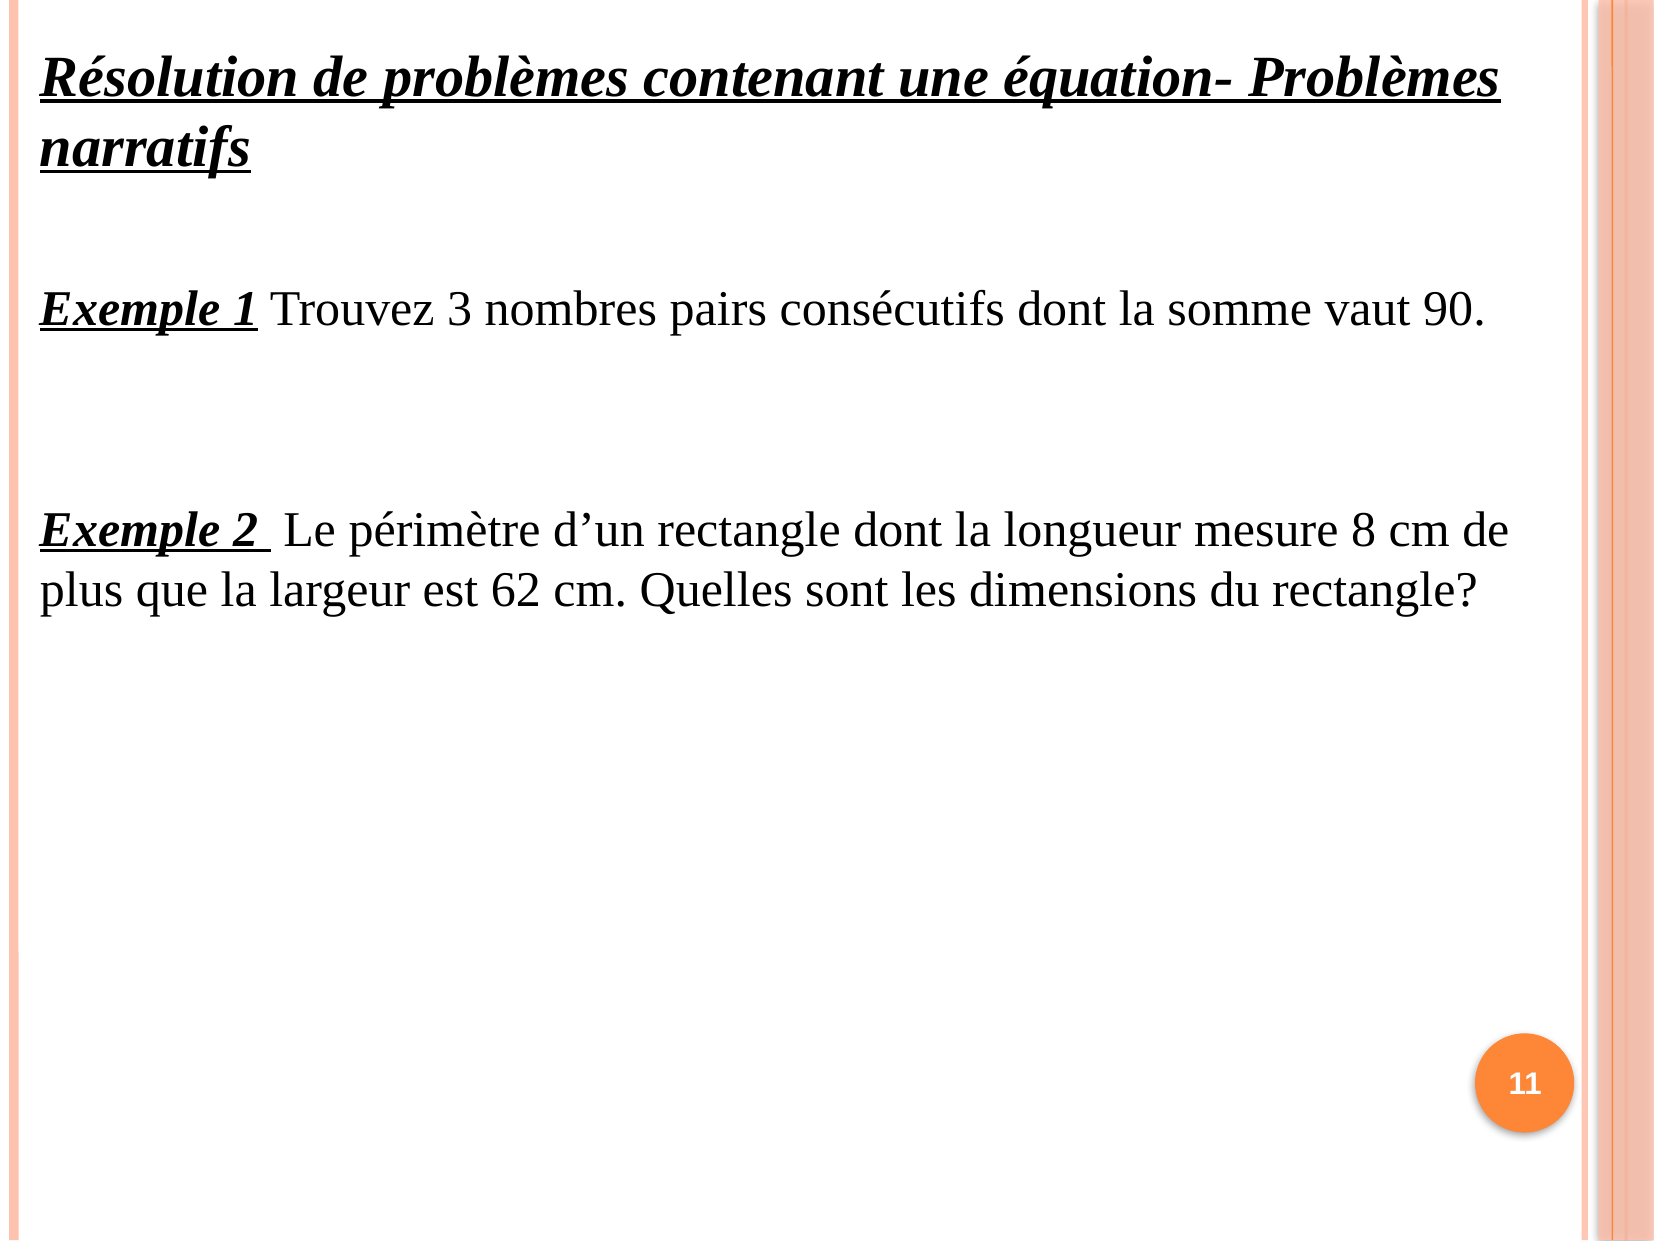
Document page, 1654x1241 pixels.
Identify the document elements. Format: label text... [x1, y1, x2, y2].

slide_number 11 [1470, 1036, 1581, 1132]
list Résolution de problèmes contenant une équation- Problèmes narratifs Exemple 1 Trouvez 3 nombres pairs consécutifs dont la somme vaut 90. Exemple 2 Le périmètre d’un rectangle dont la longueur mesure 8 cm de plus que la largeur est 62 cm. Quelles sont les dimensions du rectangle? [23, 29, 1536, 1171]
